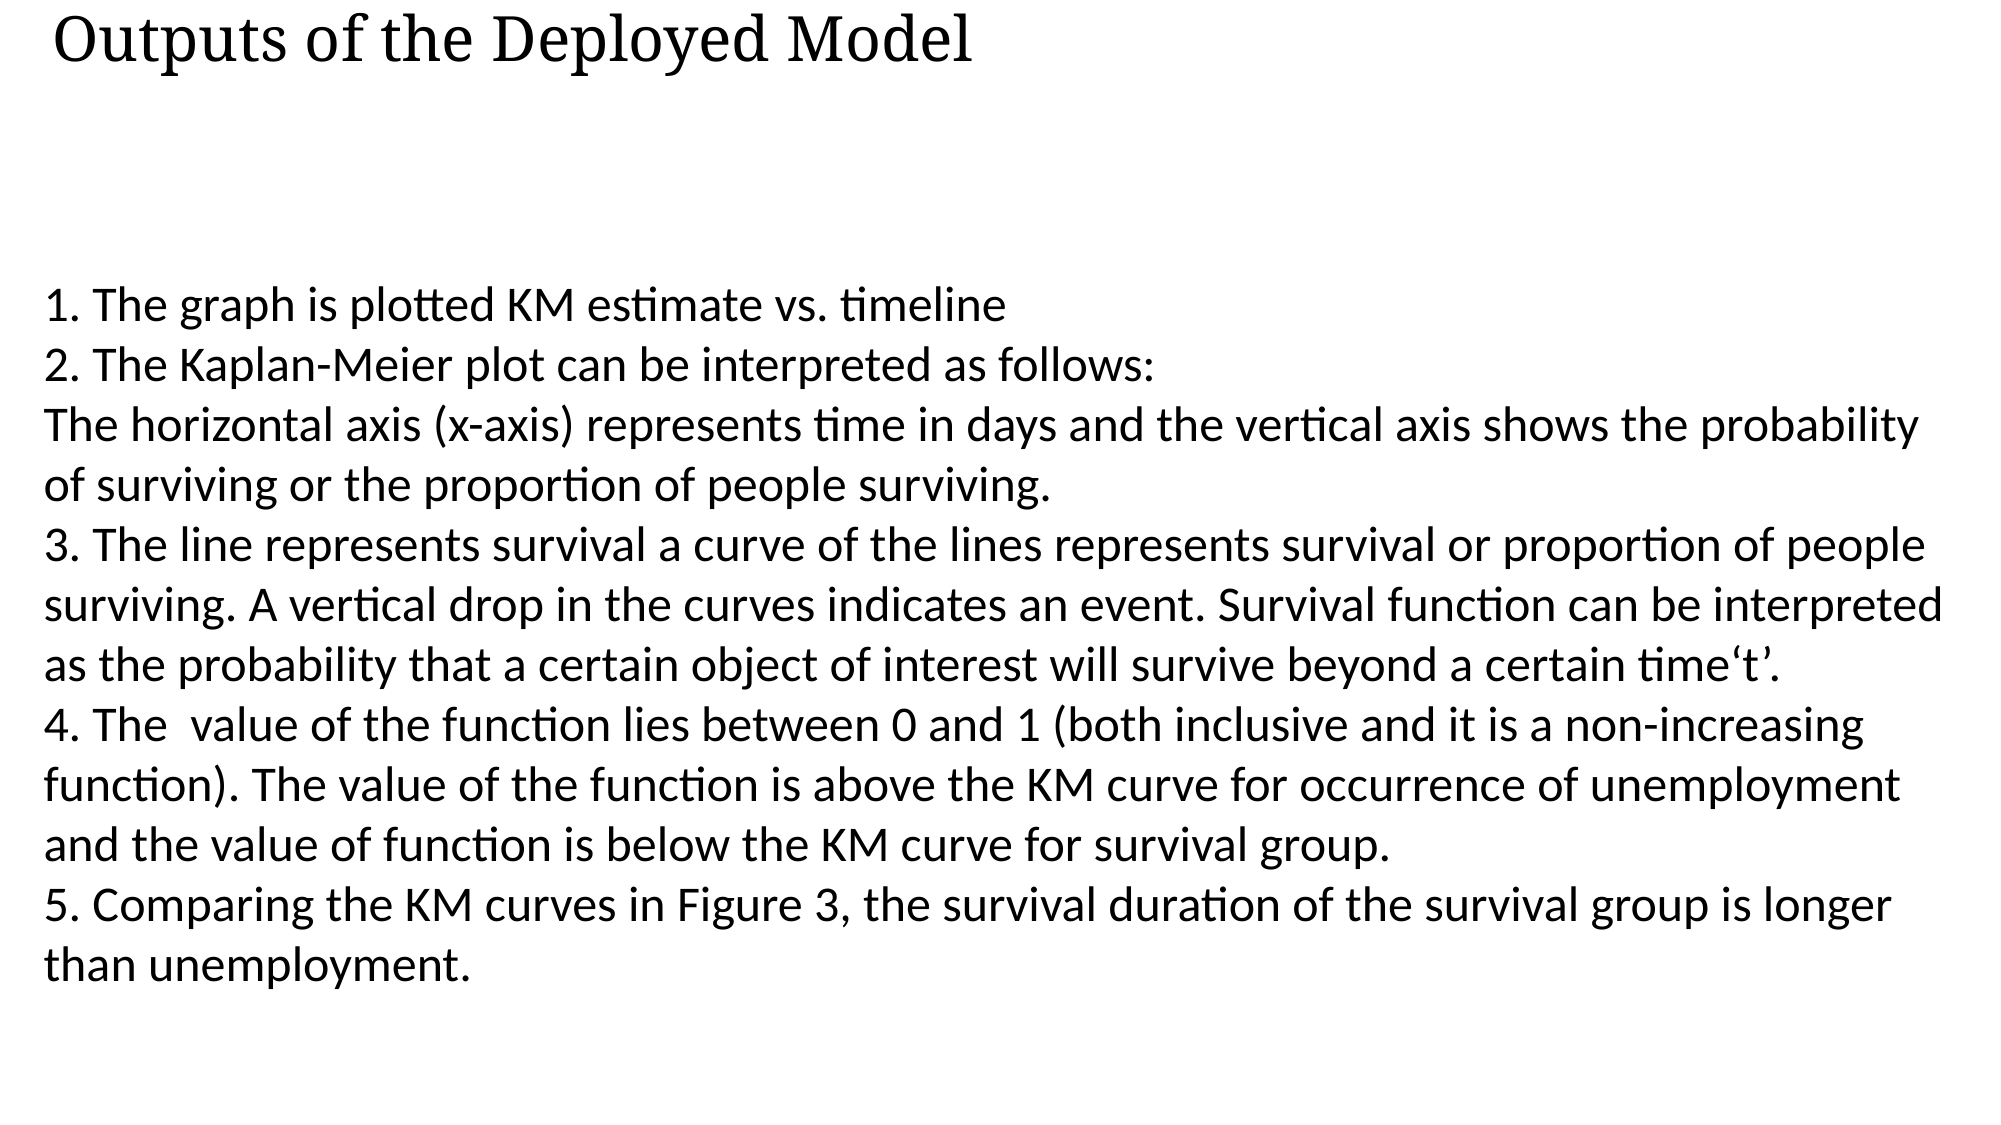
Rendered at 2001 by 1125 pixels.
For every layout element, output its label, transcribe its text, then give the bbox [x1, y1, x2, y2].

text_box Outputs of the Deployed Model [37, 0, 2000, 83]
text_box 1. The graph is plotted KM estimate vs. timeline 2. The Kaplan-Meier plot can be interpreted as follows: The horizontal axis (x-axis) represents time in days and the vertical axis shows the probability of surviving or the proportion of people surviving. 3. The line represents survival a curve of the lines represents survival or proportion of people surviving. A vertical drop in the curves indicates an event. Survival function can be interpreted as the probability that a certain object of interest will survive beyond a certain time‘t’. 4. The value of the function lies between 0 and 1 (both inclusive and it is a non-increasing function). The value of the function is above the KM curve for occurrence of unemployment and the value of function is below the KM curve for survival group. 5. Comparing the KM curves in Figure 3, the survival duration of the survival group is longer than unemployment. [28, 263, 1975, 1059]
